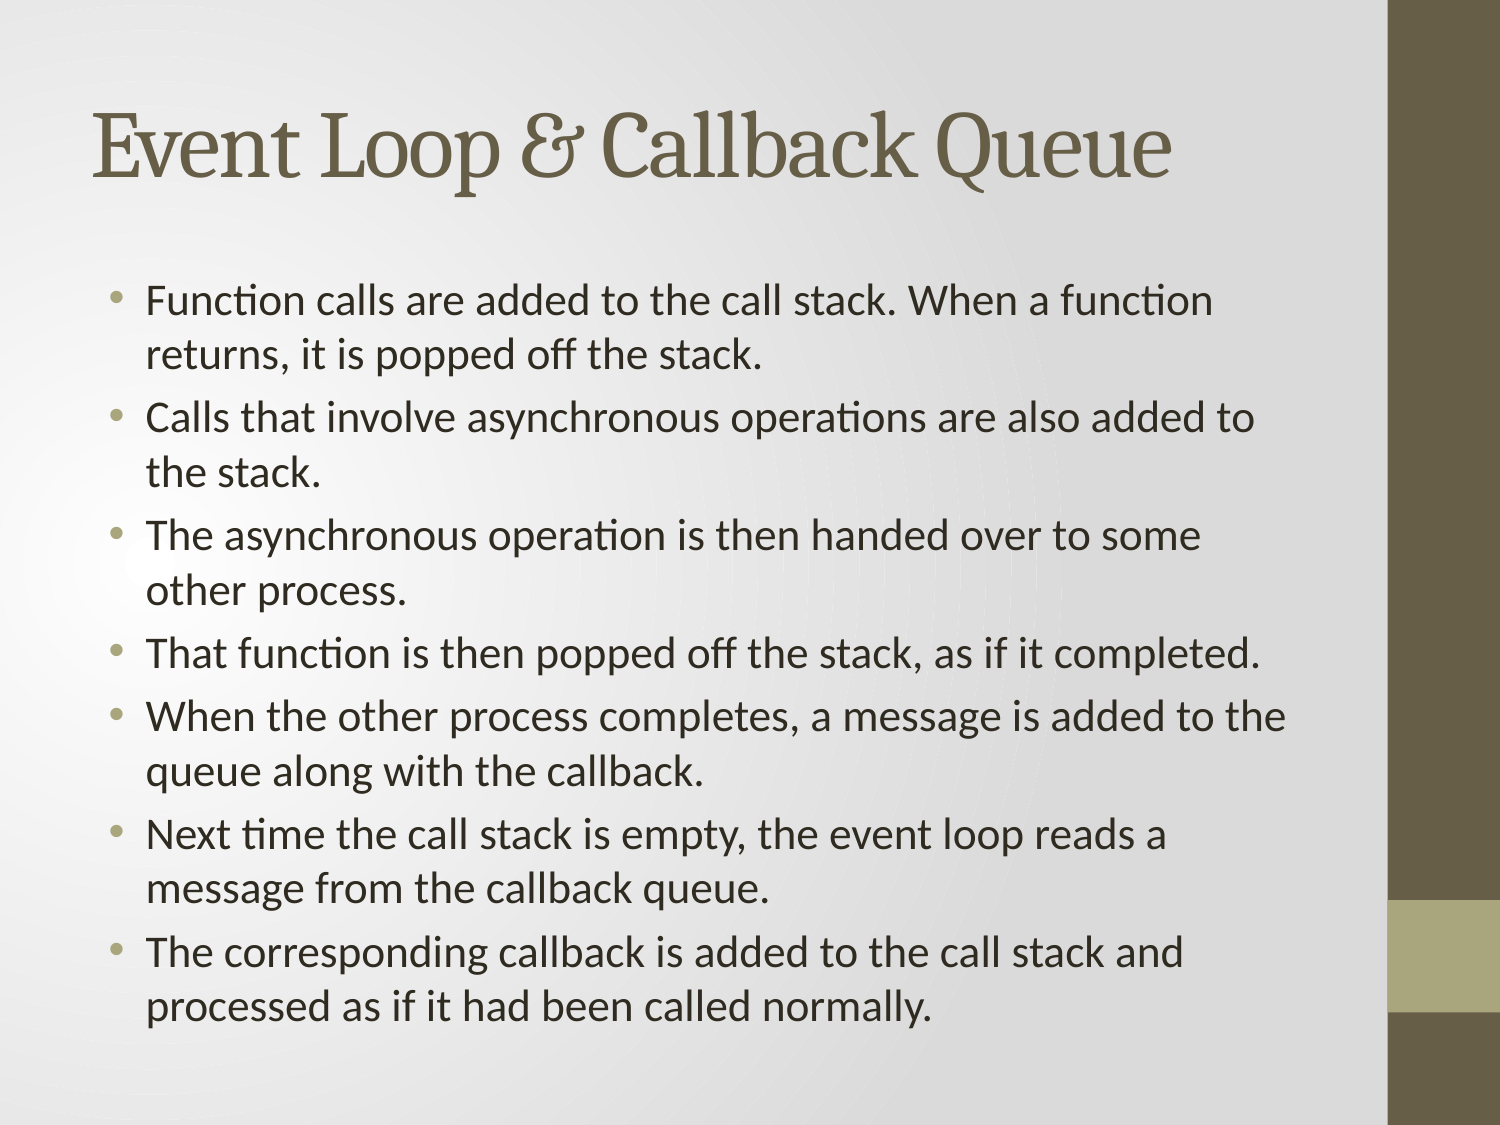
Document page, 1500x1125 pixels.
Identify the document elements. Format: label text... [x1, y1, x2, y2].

list Function calls are added to the call stack. When a function returns, it is popped off the stack. Calls that involve asynchronous operations are also added to the stack. The asynchronous operation is then handed over to some other process. That function is then popped off the stack, as if it completed. When the other process completes, a message is added to the queue along with the callback. Next time the call stack is empty, the event loop reads a message from the callback queue. The corresponding callback is added to the call stack and processed as if it had been called normally. [75, 262, 1325, 1046]
title Event Loop & Callback Queue [75, 45, 1325, 233]
